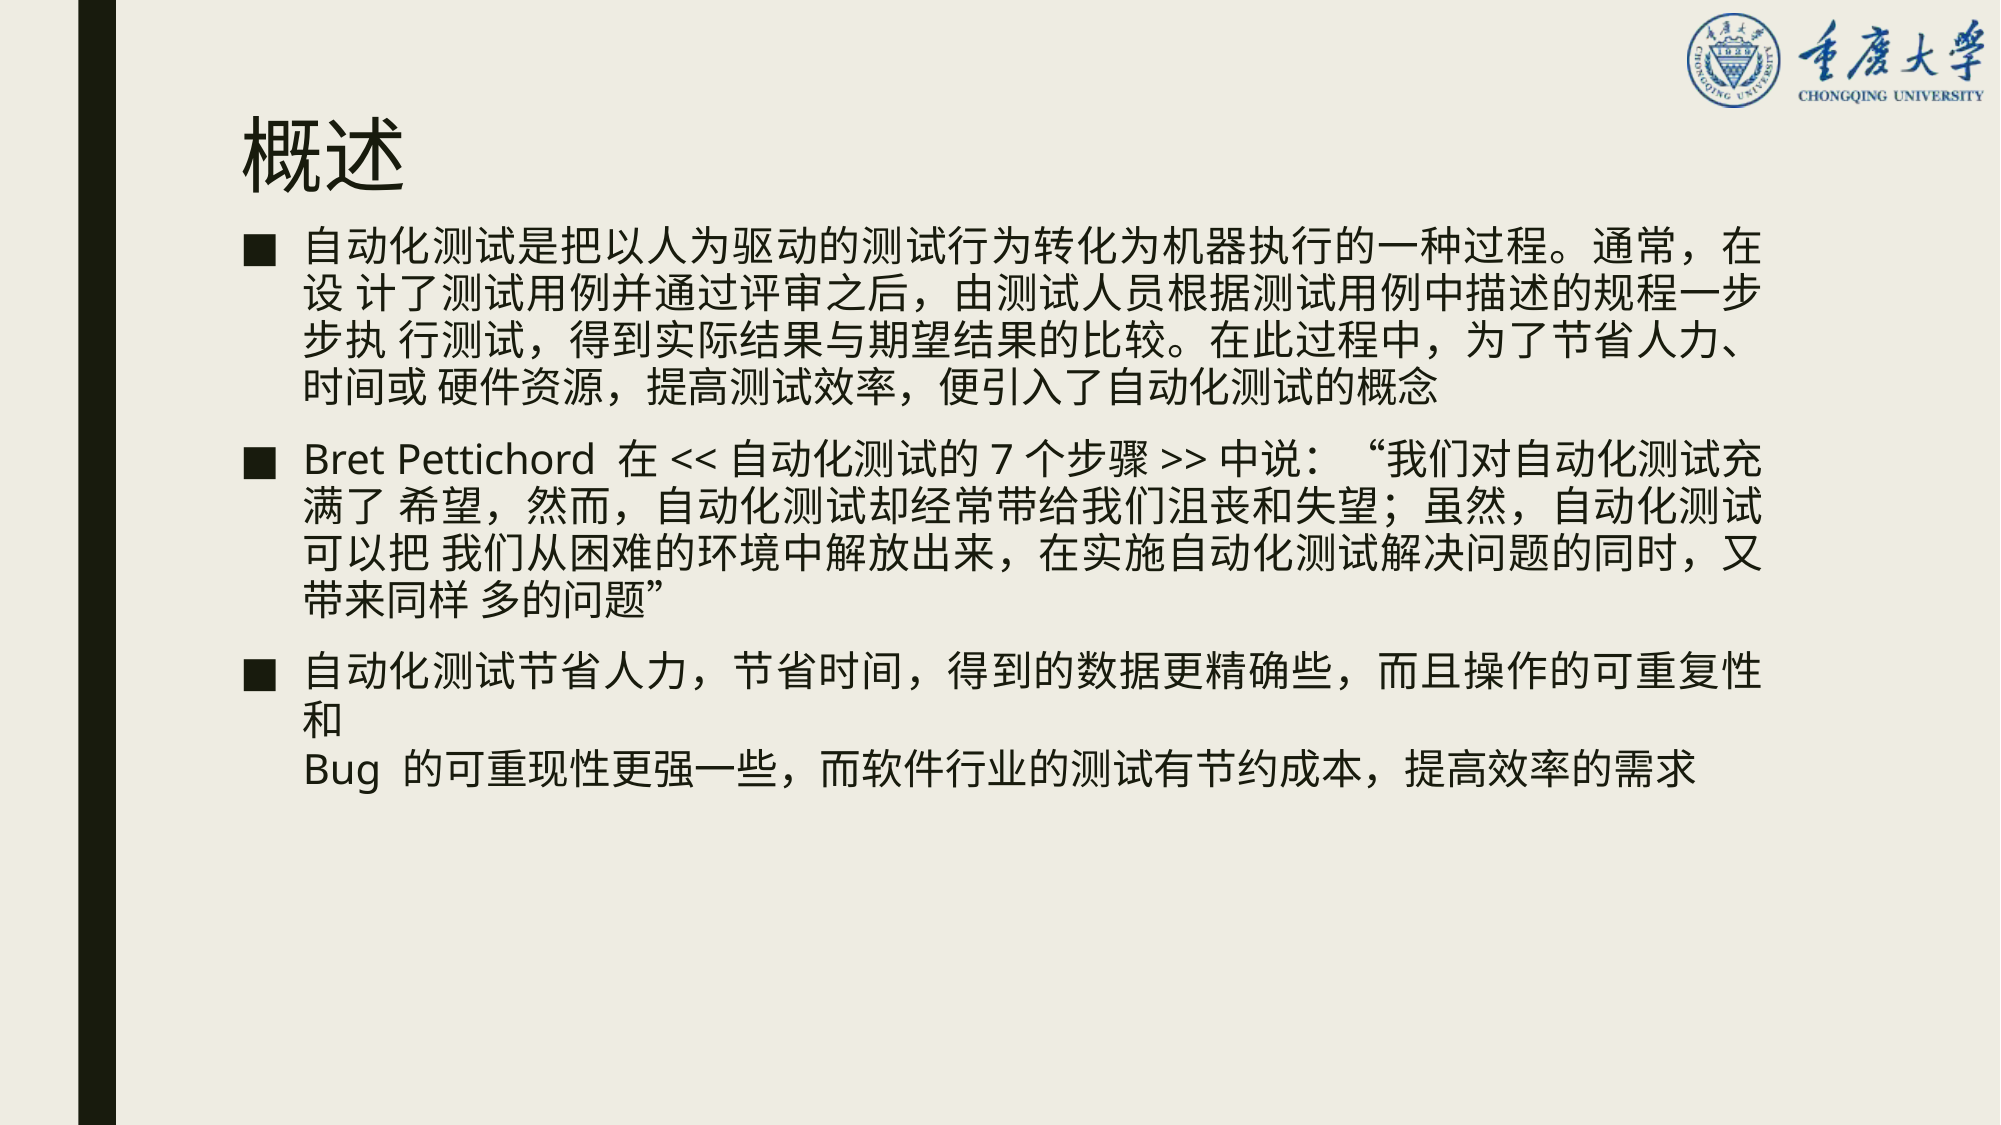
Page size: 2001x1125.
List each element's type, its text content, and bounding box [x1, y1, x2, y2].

picture [1687, 13, 1985, 108]
list 自动化测试是把以人为驱动的测试行为转化为机器执行的一种过程。通常，在设 计了测试用例并通过评审之后，由测试人员根据测试用例中描述的规程一步步执 行测试，得到实际结果与期望结果的比较。在此过程中，为了节省人力、时间或 硬件资源，提高测试效率，便引入了自动化测试的概念 Bret Pettichord 在<<自动化测试的7个步骤>>中说：“我们对自动化测试充满了 希望，然而，自动化测试却经常带给我们沮丧和失望；虽然，自动化测试可以把 我们从困难的环境中解放出来，在实施自动化测试解决问题的同时，又带来同样 多的问题” 自动化测试节省人力，节省时间，得到的数据更精确些，而且操作的可重复性和 Bug 的可重现性更强一些，而软件行业的测试有节约成本，提高效率的需求 [237, 197, 1765, 862]
title 概述 [237, 101, 409, 197]
